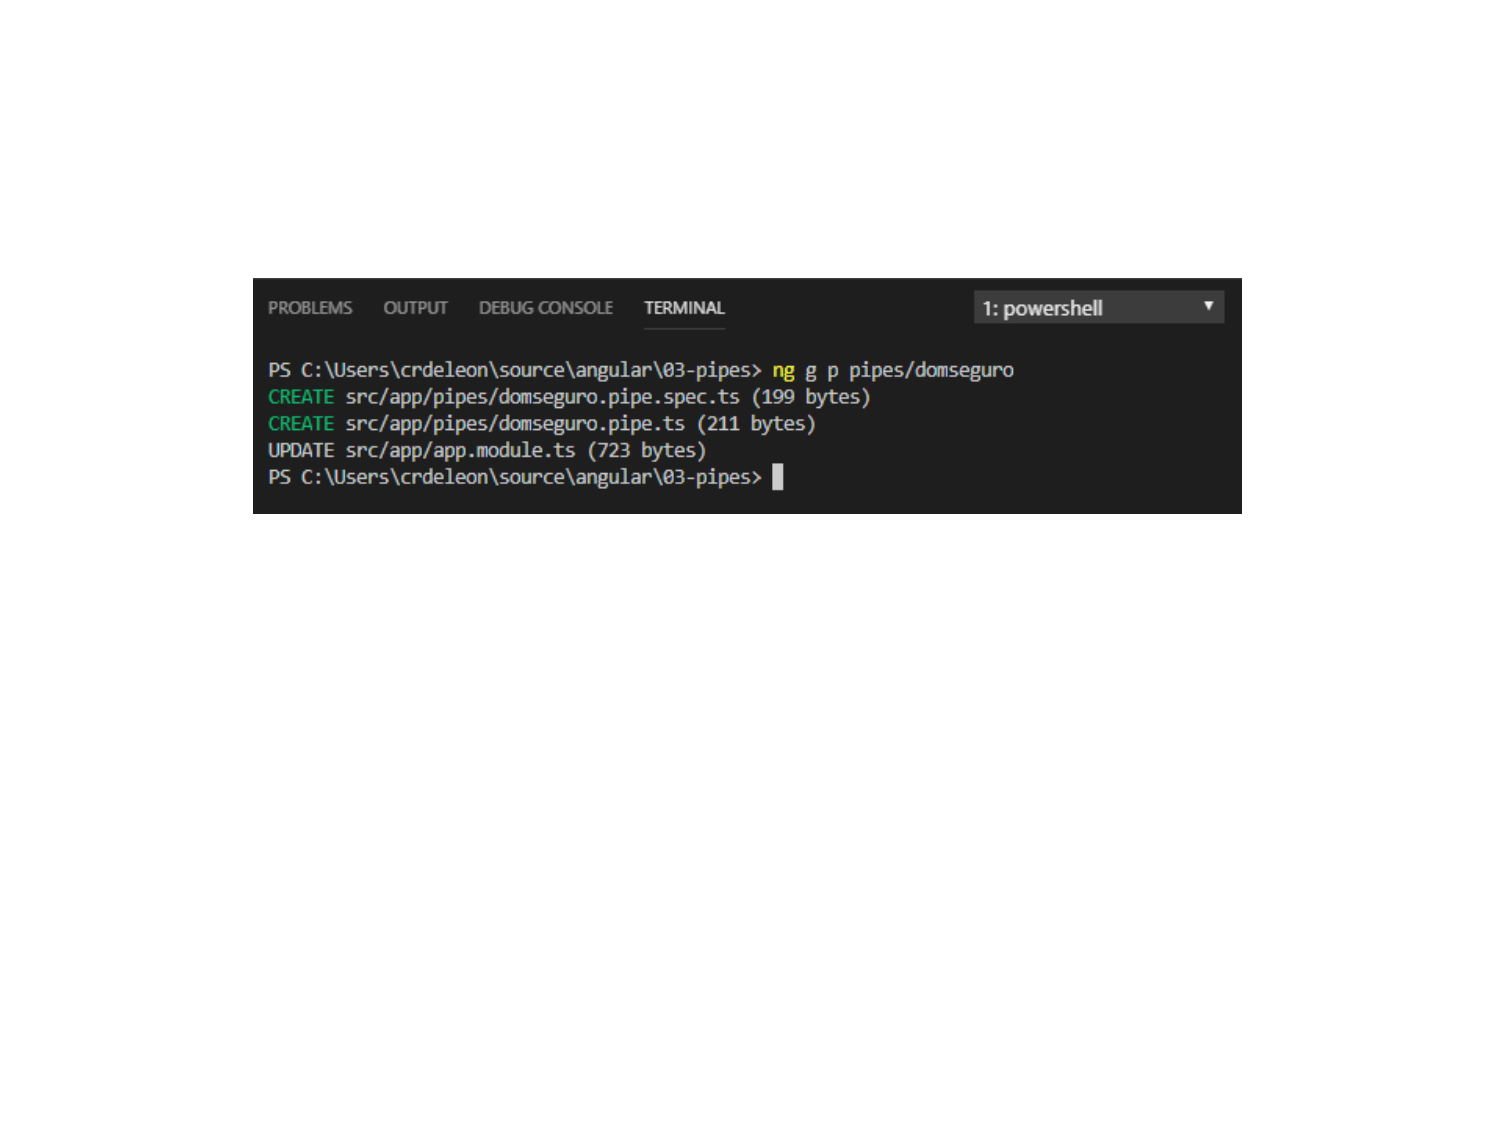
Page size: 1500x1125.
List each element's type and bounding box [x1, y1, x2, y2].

list [253, 278, 1242, 514]
